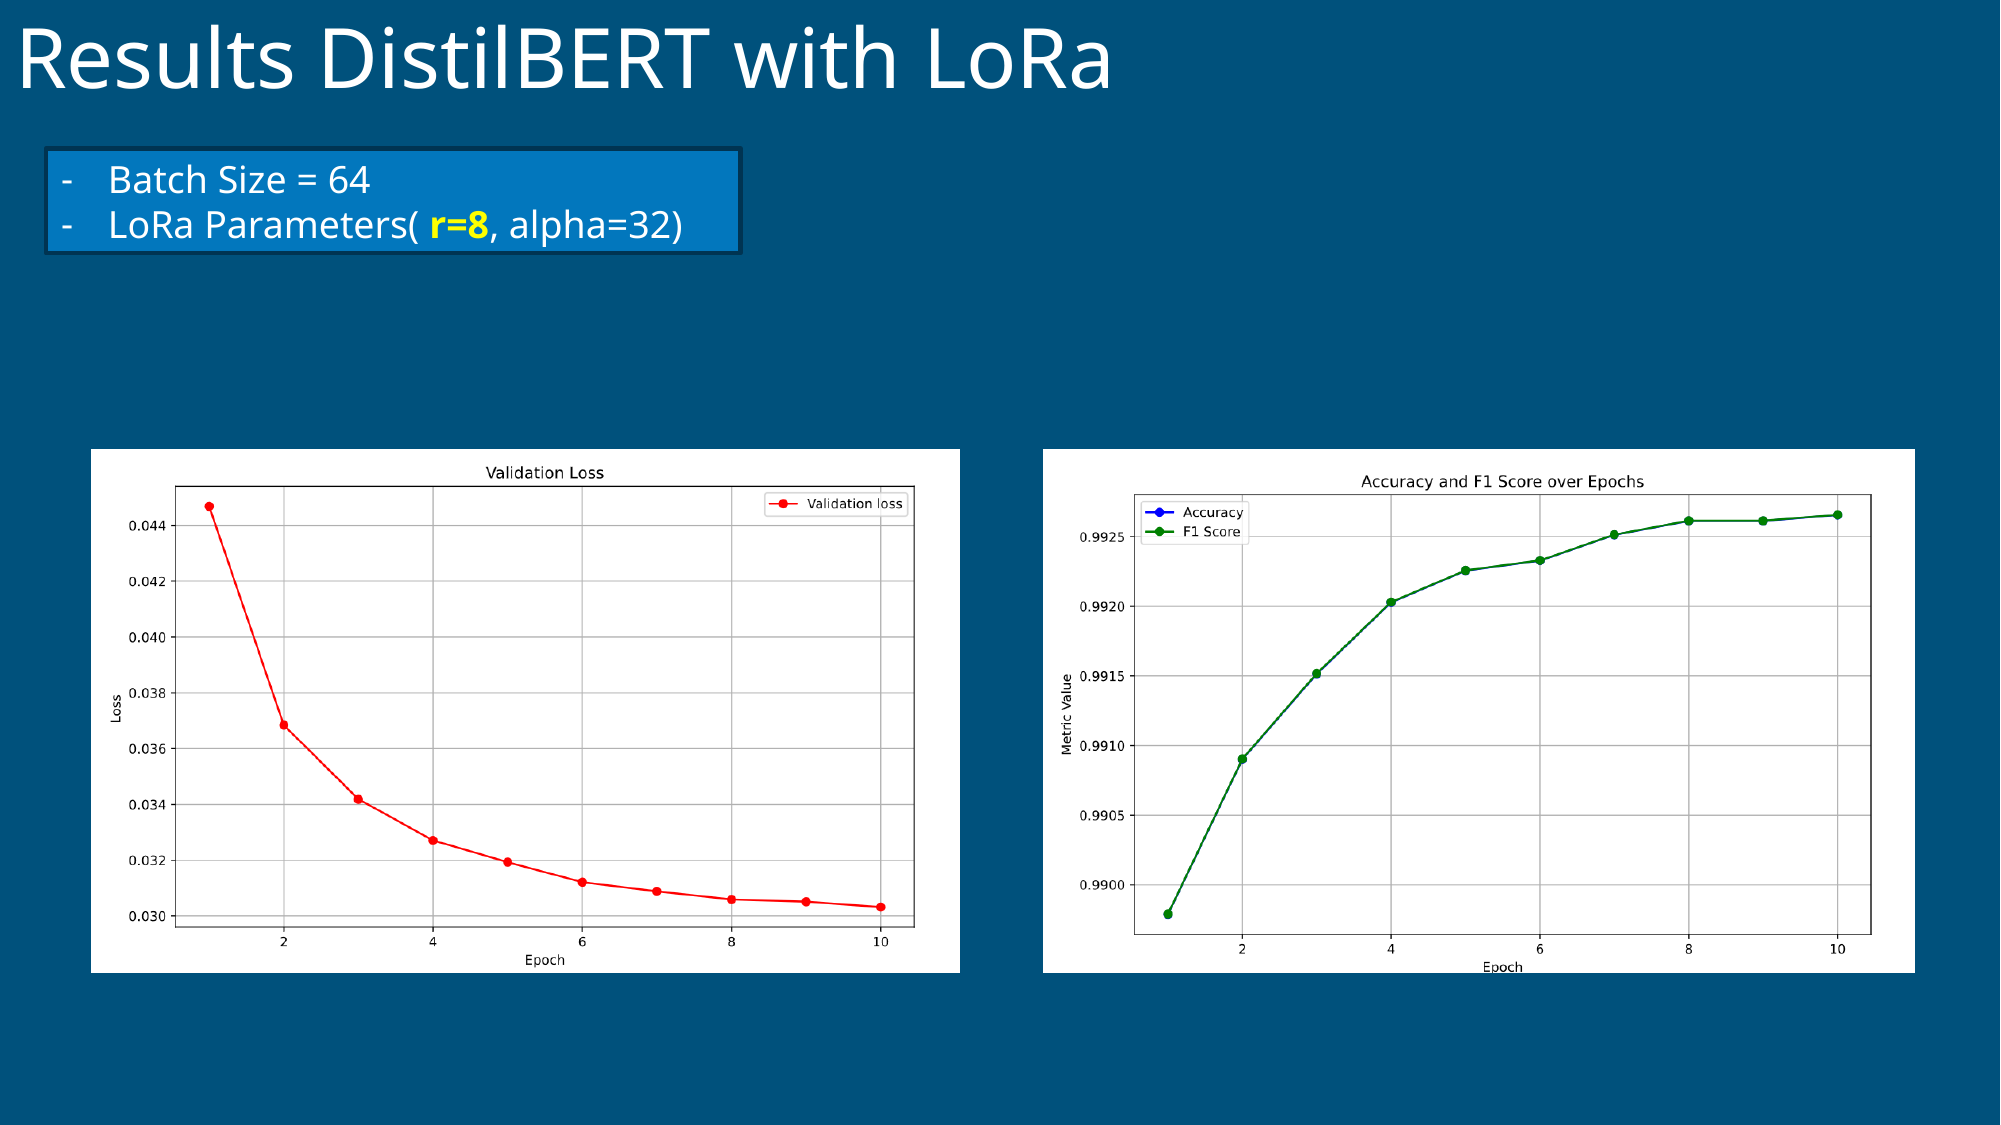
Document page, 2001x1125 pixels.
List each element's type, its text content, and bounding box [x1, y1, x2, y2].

title Results DistilBERT with LoRa [0, 0, 1590, 115]
picture [92, 450, 959, 972]
text_box Batch Size = 64 LoRa Parameters( r=8, alpha=32) [44, 146, 743, 255]
picture [1044, 450, 1914, 972]
